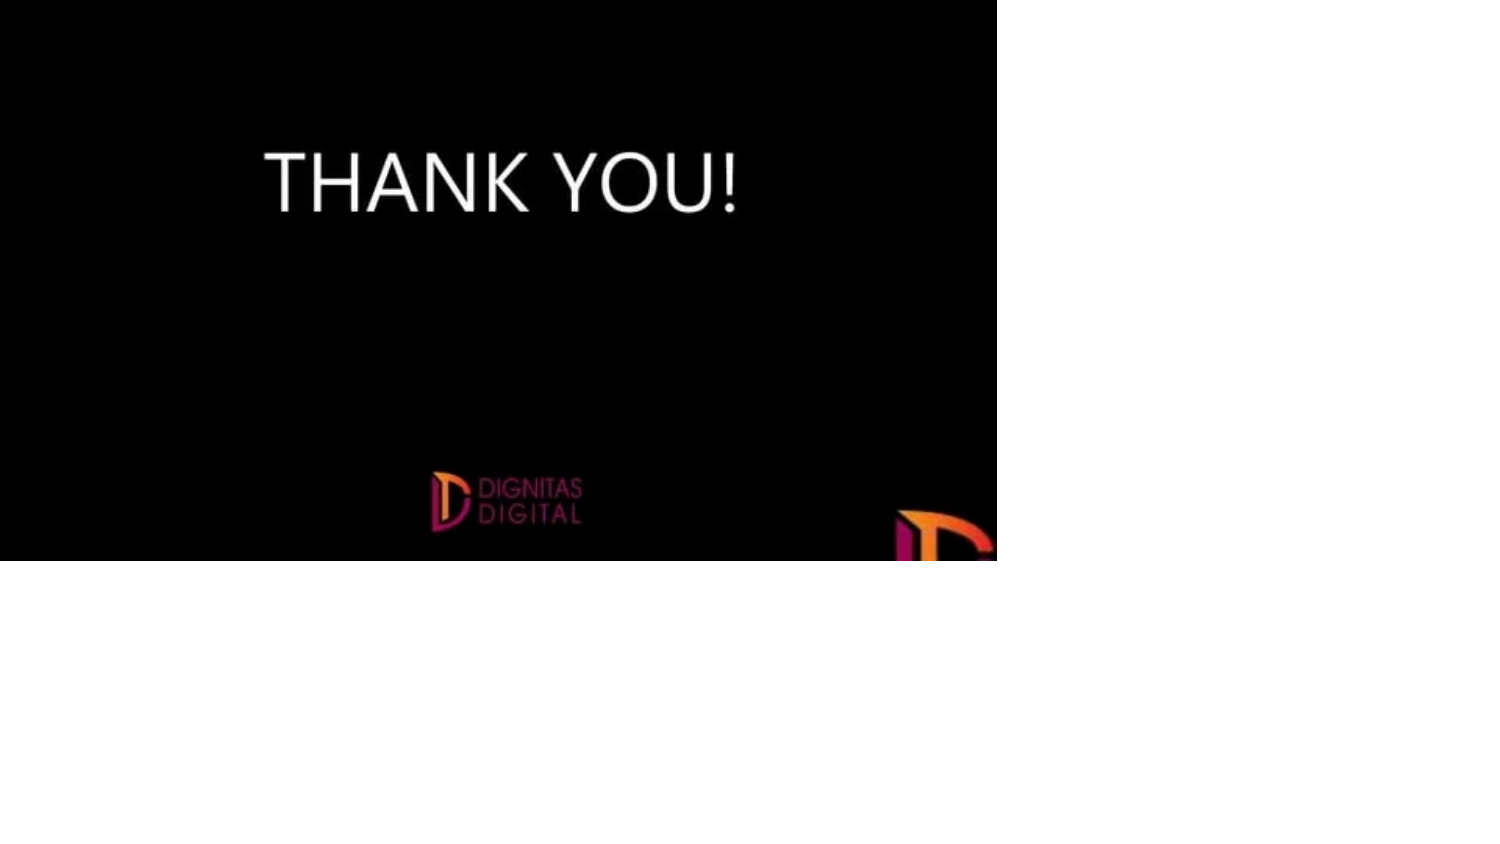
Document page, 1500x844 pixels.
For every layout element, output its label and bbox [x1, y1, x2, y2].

picture [0, 0, 997, 562]
